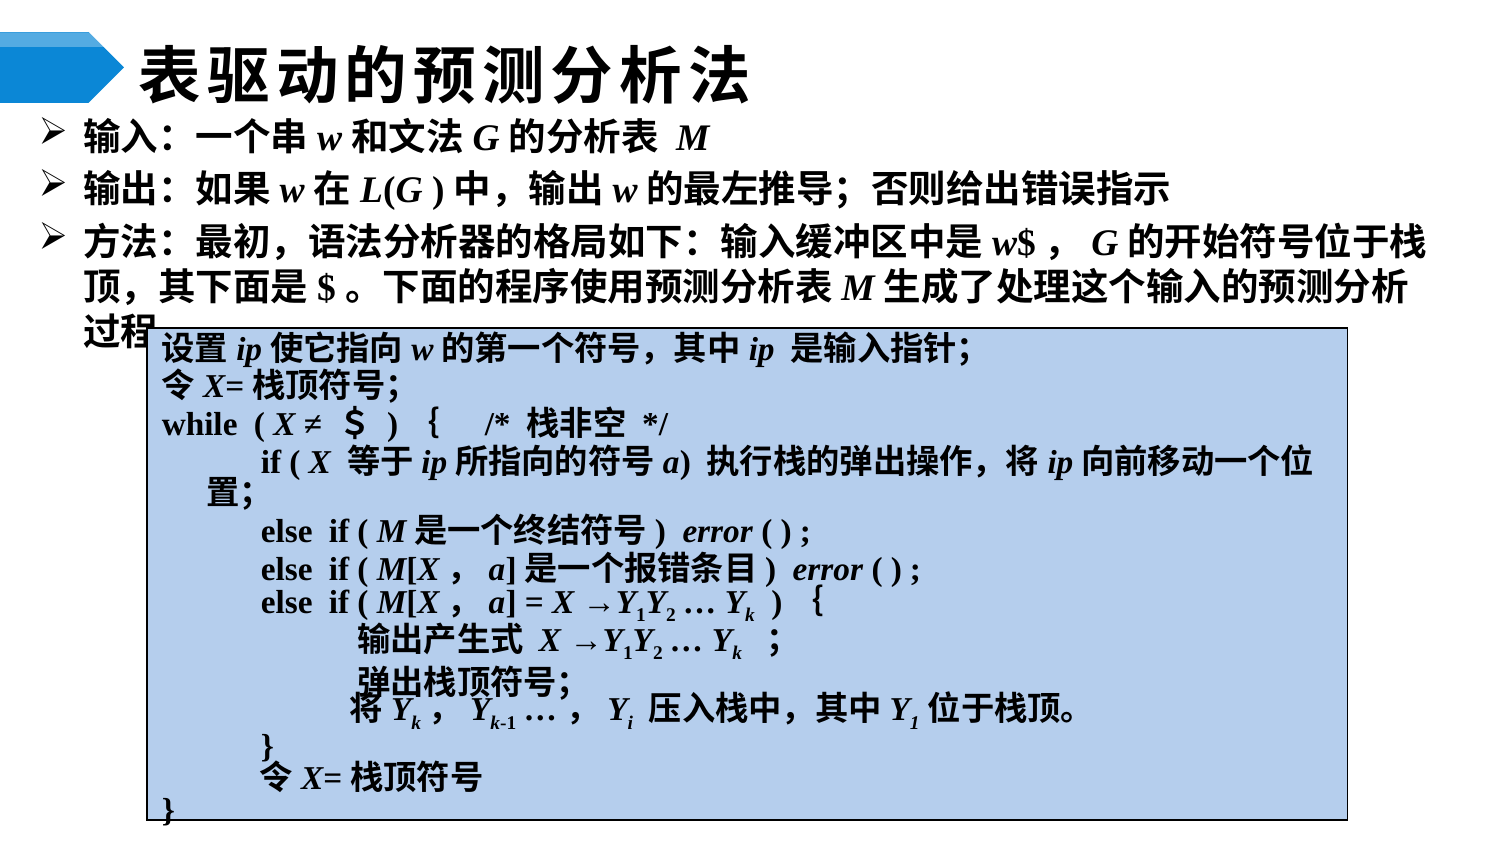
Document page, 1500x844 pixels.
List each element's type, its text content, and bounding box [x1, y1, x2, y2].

text_box 设置ip使它指向w的第一个符号，其中ip 是输入指针； 令X=栈顶符号； while ( X ≠ ＄ )｛ /* 栈非空 */ if ( X 等于ip所指向的符号a) 执行栈的弹出操作，将ip向前移动一个位置； else if ( M是一个终结符号) error ( ) ; else if ( M[X，a]是一个报错条目) error ( ) ; else if ( M[X，a] = X →Y1Y2 … Yk )｛ 输出产生式 X →Y1Y2 … Yk ； 弹出栈顶符号； 将Yk，Yk-1 …，Yi 压入栈中，其中Y1位于栈顶。 } 令X=栈顶符号 } [147, 328, 1348, 821]
title 表驱动的预测分析法 [123, 43, 1426, 104]
list 输入：一个串w和文法G的分析表 M 输出：如果w在L(G )中，输出w的最左推导；否则给出错误指示 方法：最初，语法分析器的格局如下：输入缓冲区中是w$，G的开始符号位于栈顶，其下面是$。下面的程序使用预测分析表M生成了处理这个输入的预测分析过程 [23, 105, 1454, 635]
